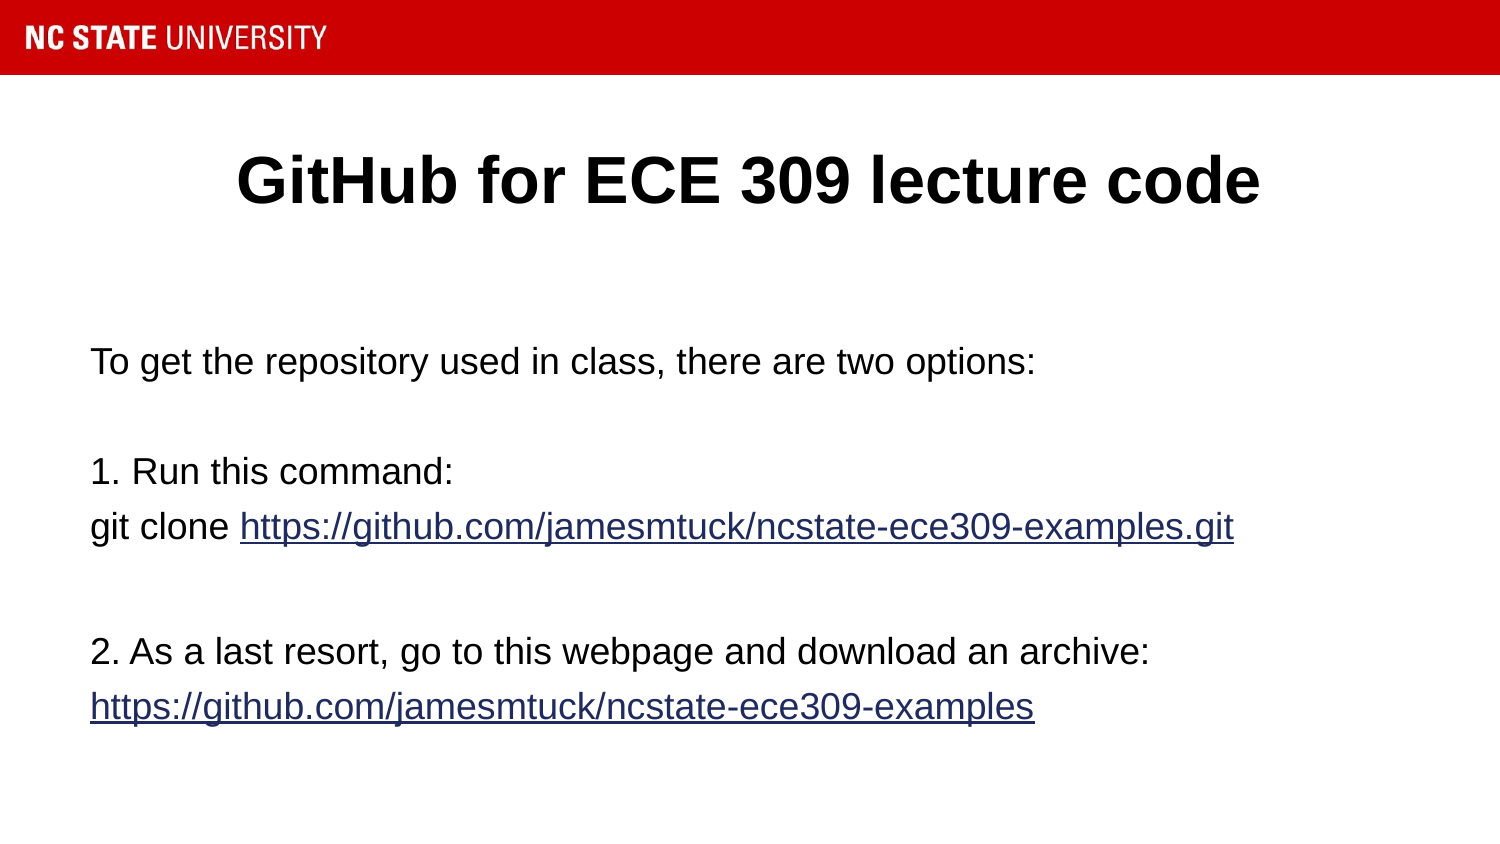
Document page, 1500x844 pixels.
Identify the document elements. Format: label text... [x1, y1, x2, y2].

title GitHub for ECE 309 lecture code [75, 110, 1425, 243]
list To get the repository used in class, there are two options: 1. Run this command: git clone https://github.com/jamesmtuck/ncstate-ece309-examples.git 2. As a last resort, go to this webpage and download an archive: https://github.com/jamesmtuck/ncstate-ece309-examples [75, 322, 1425, 704]
picture [0, 0, 1500, 75]
